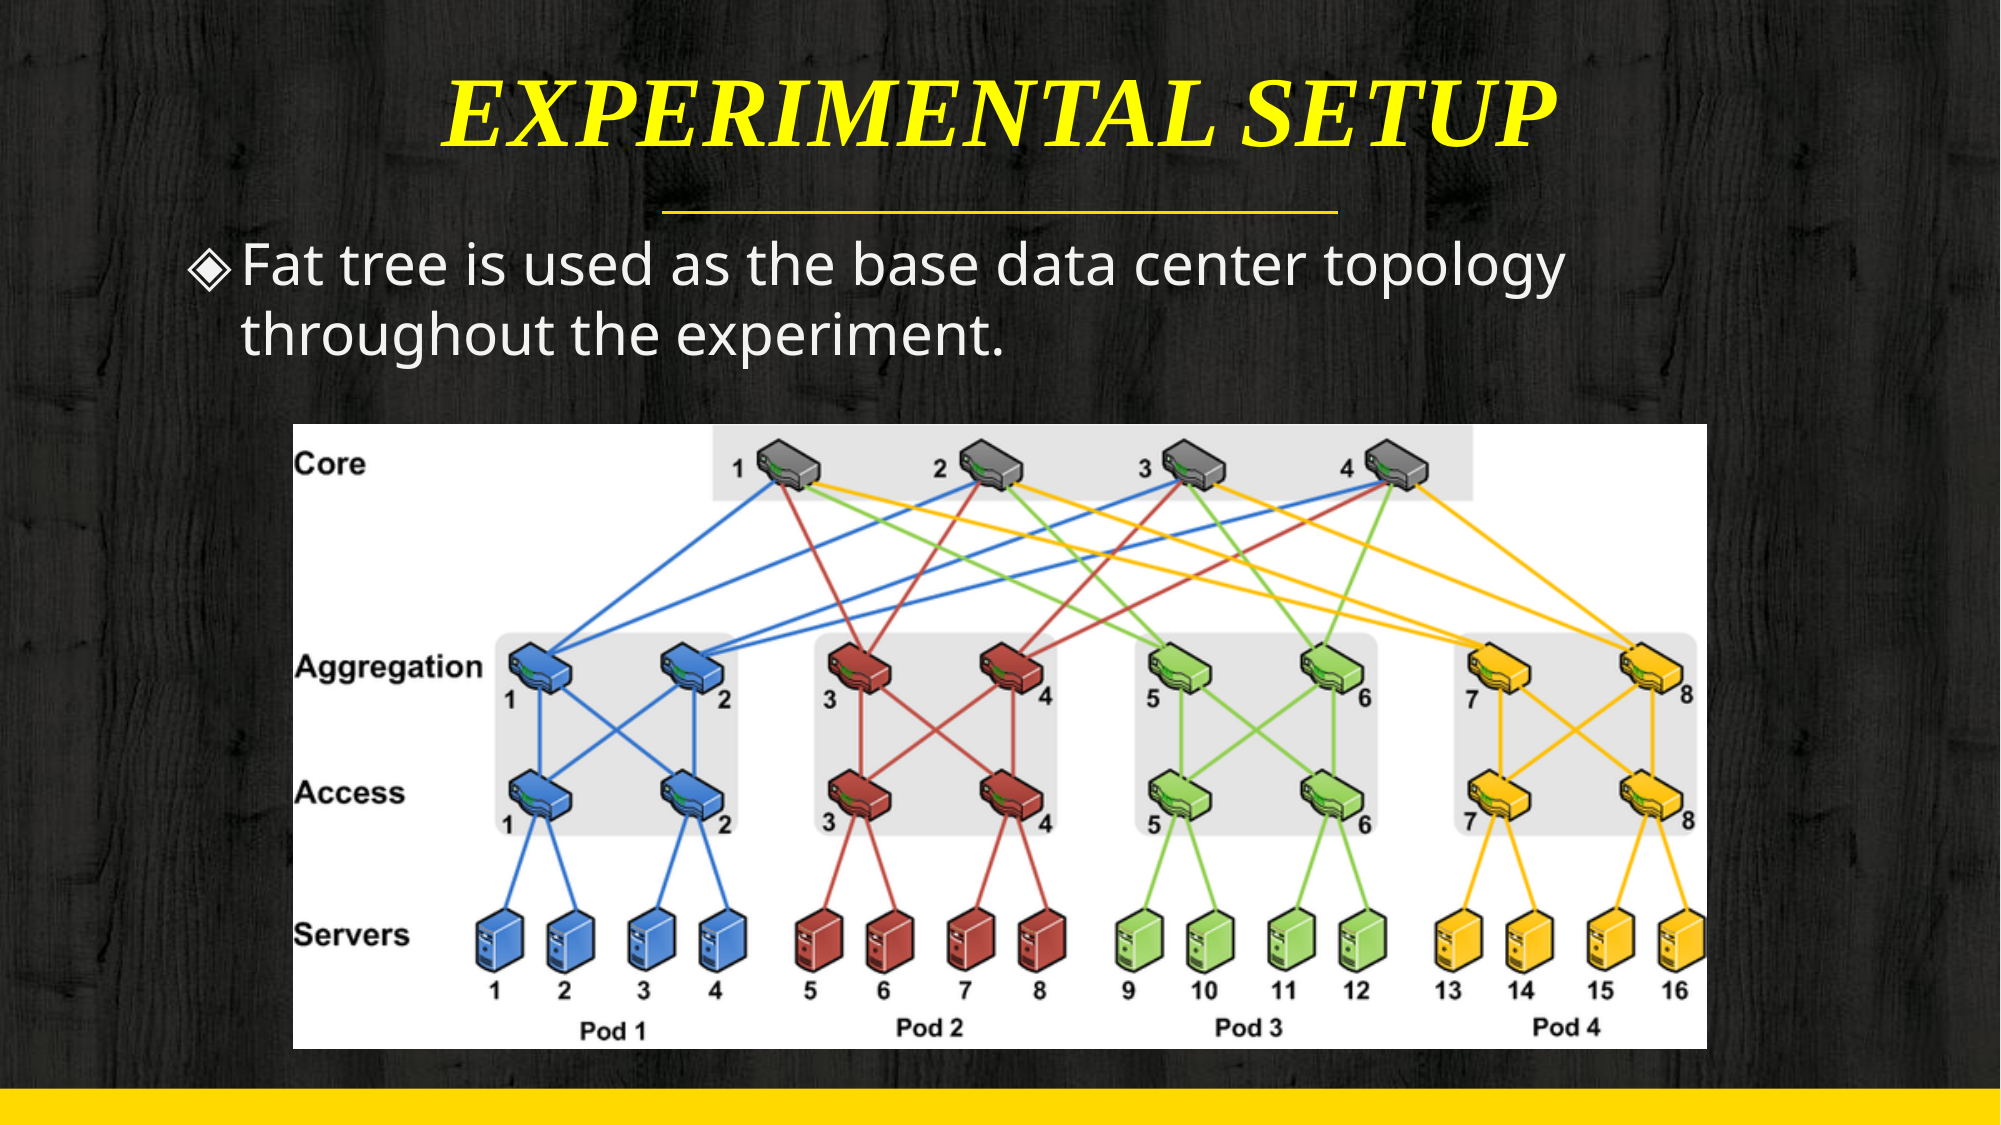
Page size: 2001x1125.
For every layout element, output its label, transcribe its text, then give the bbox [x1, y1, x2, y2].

list Fat tree is used as the base data center topology throughout the experiment. [154, 212, 1811, 1057]
picture [0, 0, 2001, 1125]
title EXPERIMENTAL SETUP [99, 0, 1900, 213]
picture [293, 424, 1707, 1049]
